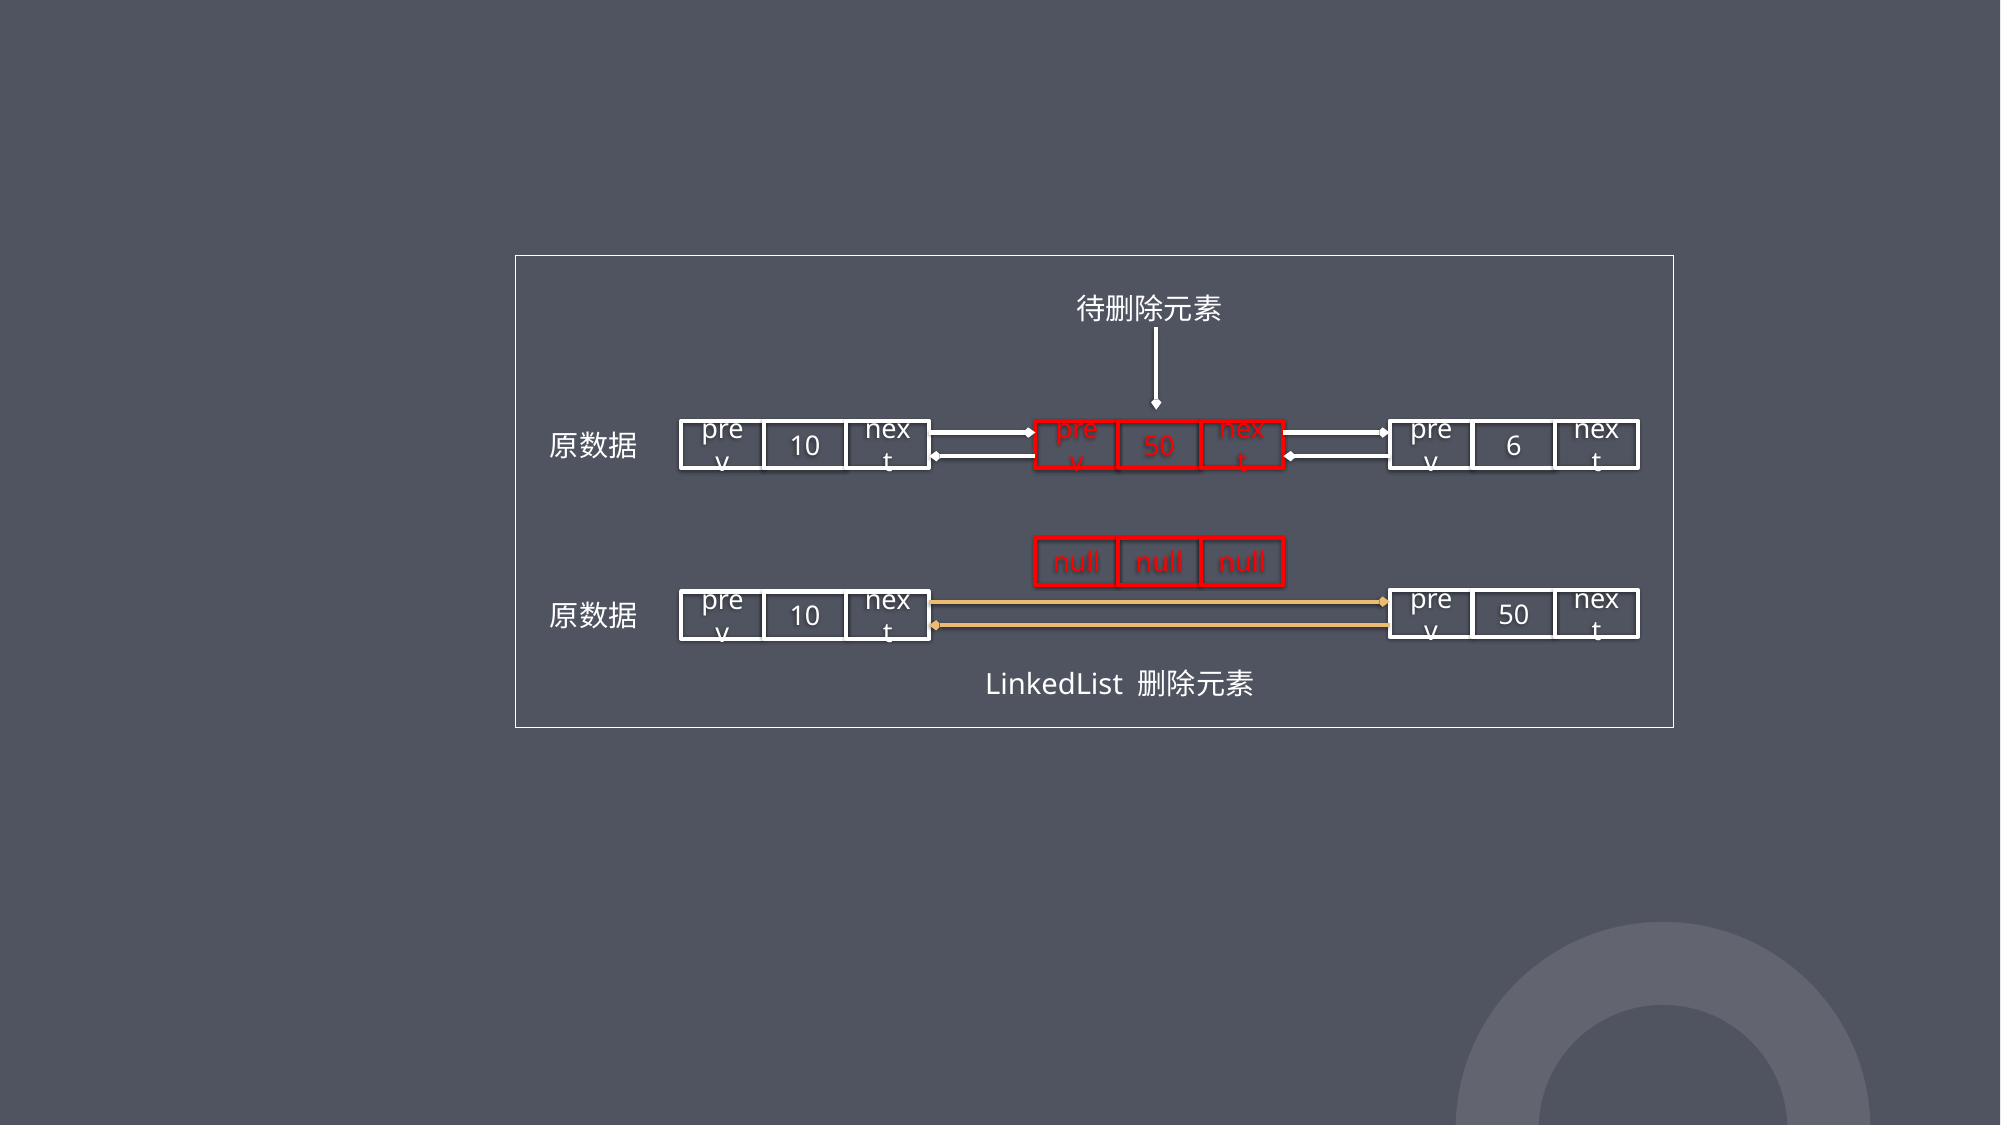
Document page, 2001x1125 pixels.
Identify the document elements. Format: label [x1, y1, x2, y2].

text_box [1035, 537, 1284, 585]
text_box [680, 420, 930, 468]
text_box [928, 589, 1638, 638]
picture [0, 0, 2001, 1125]
text_box [1035, 420, 1283, 468]
text_box [1283, 420, 1638, 468]
text_box [680, 591, 930, 639]
